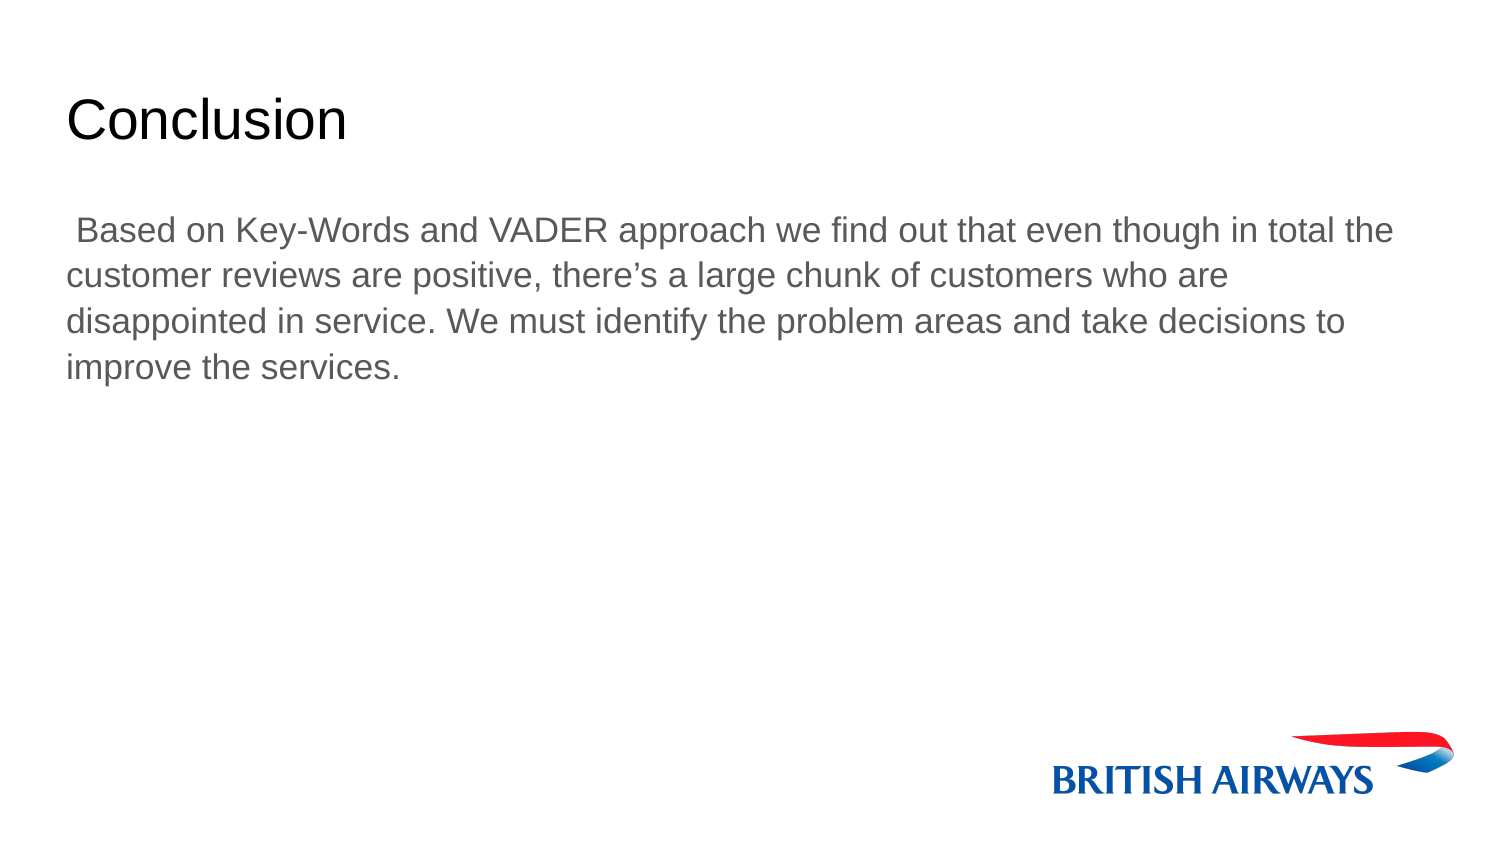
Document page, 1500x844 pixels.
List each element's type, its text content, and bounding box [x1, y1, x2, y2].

list Based on Key-Words and VADER approach we find out that even though in total the customer reviews are positive, there’s a large chunk of customers who are disappointed in service. We must identify the problem areas and take decisions to improve the services. [51, 189, 1449, 750]
picture [1049, 649, 1456, 844]
title Conclusion [51, 72, 1449, 167]
